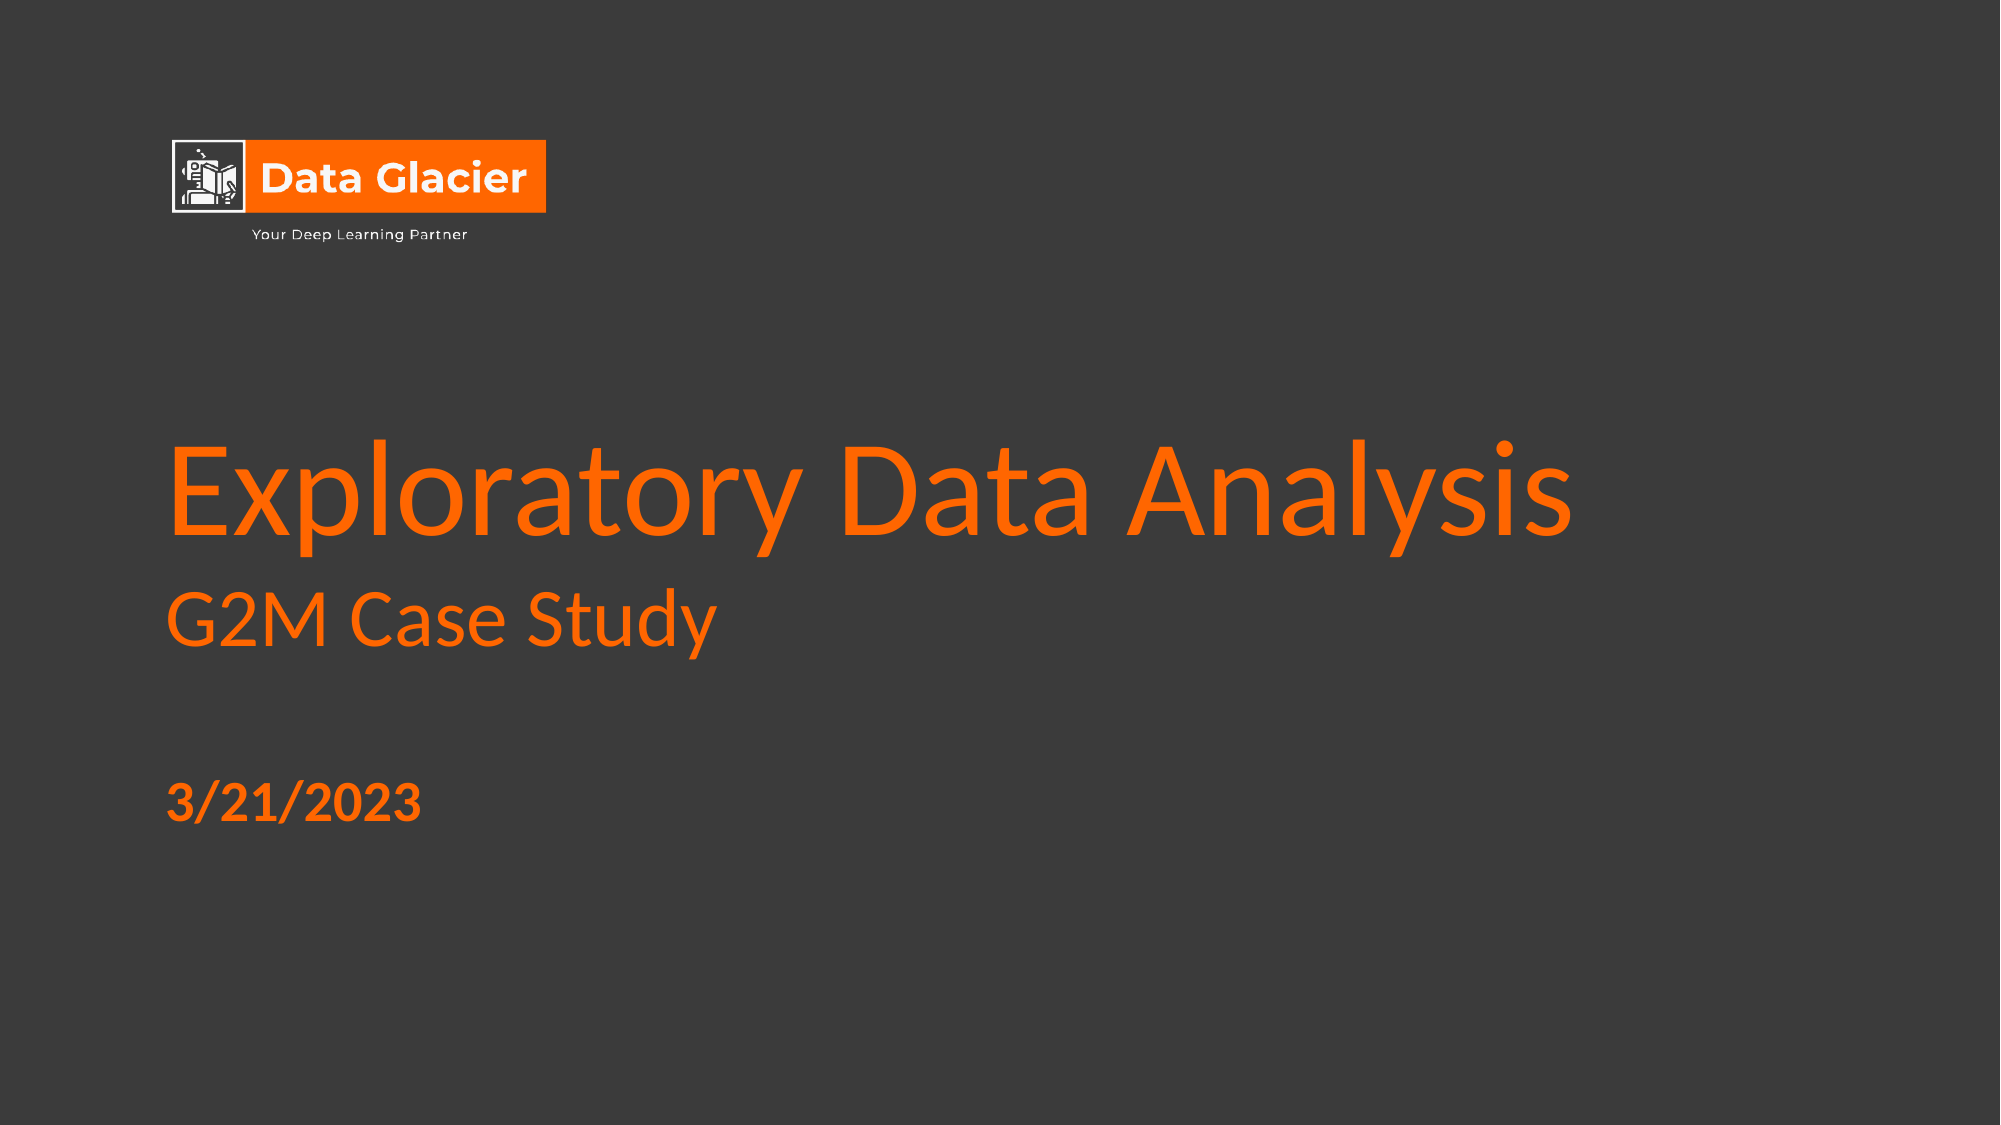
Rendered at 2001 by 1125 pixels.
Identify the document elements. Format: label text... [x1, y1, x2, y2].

text_box Exploratory Data Analysis G2M Case Study 3/21/2023 [150, 390, 1591, 841]
picture [168, 0, 550, 382]
